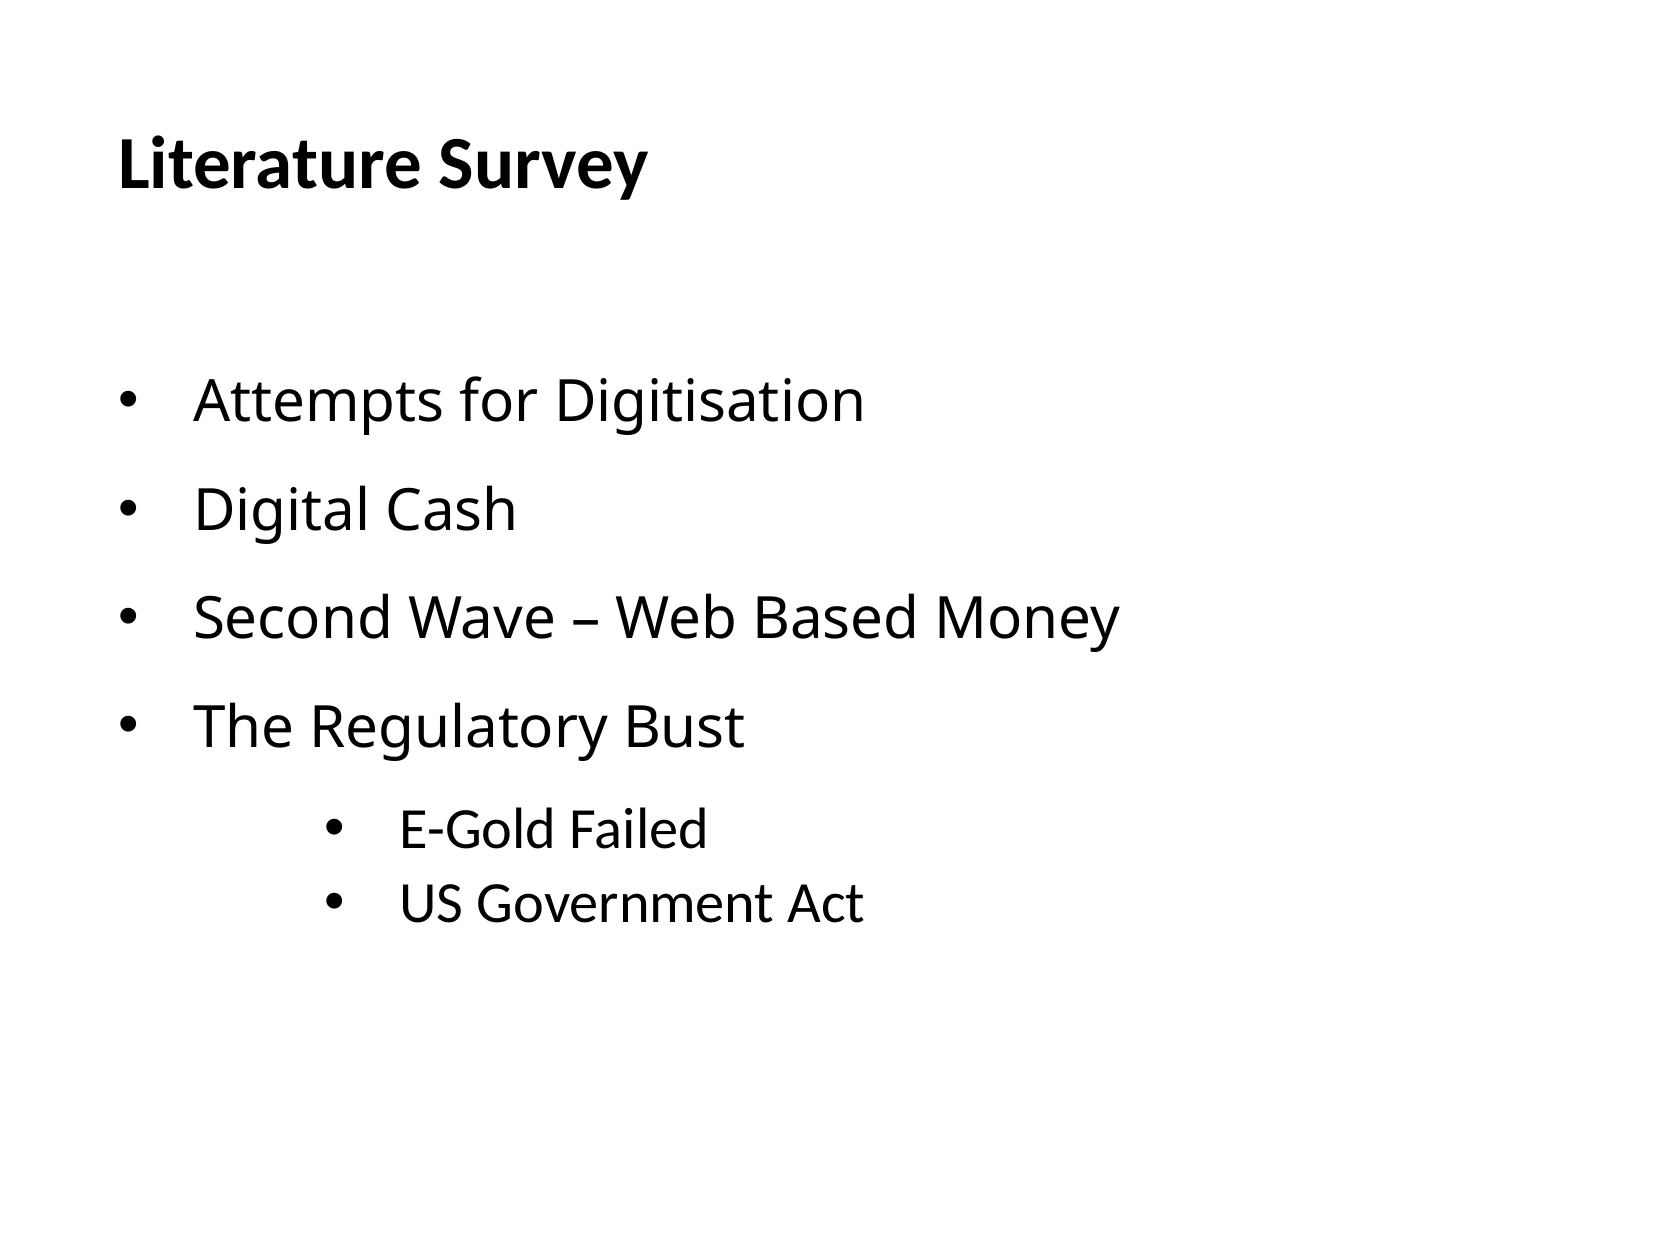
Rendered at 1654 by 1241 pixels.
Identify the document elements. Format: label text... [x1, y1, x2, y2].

title Literature Survey [118, 49, 1571, 257]
list Attempts for Digitisation Digital Cash Second Wave – Web Based Money The Regulatory Bust E-Gold Failed US Government Act [118, 354, 1536, 1074]
